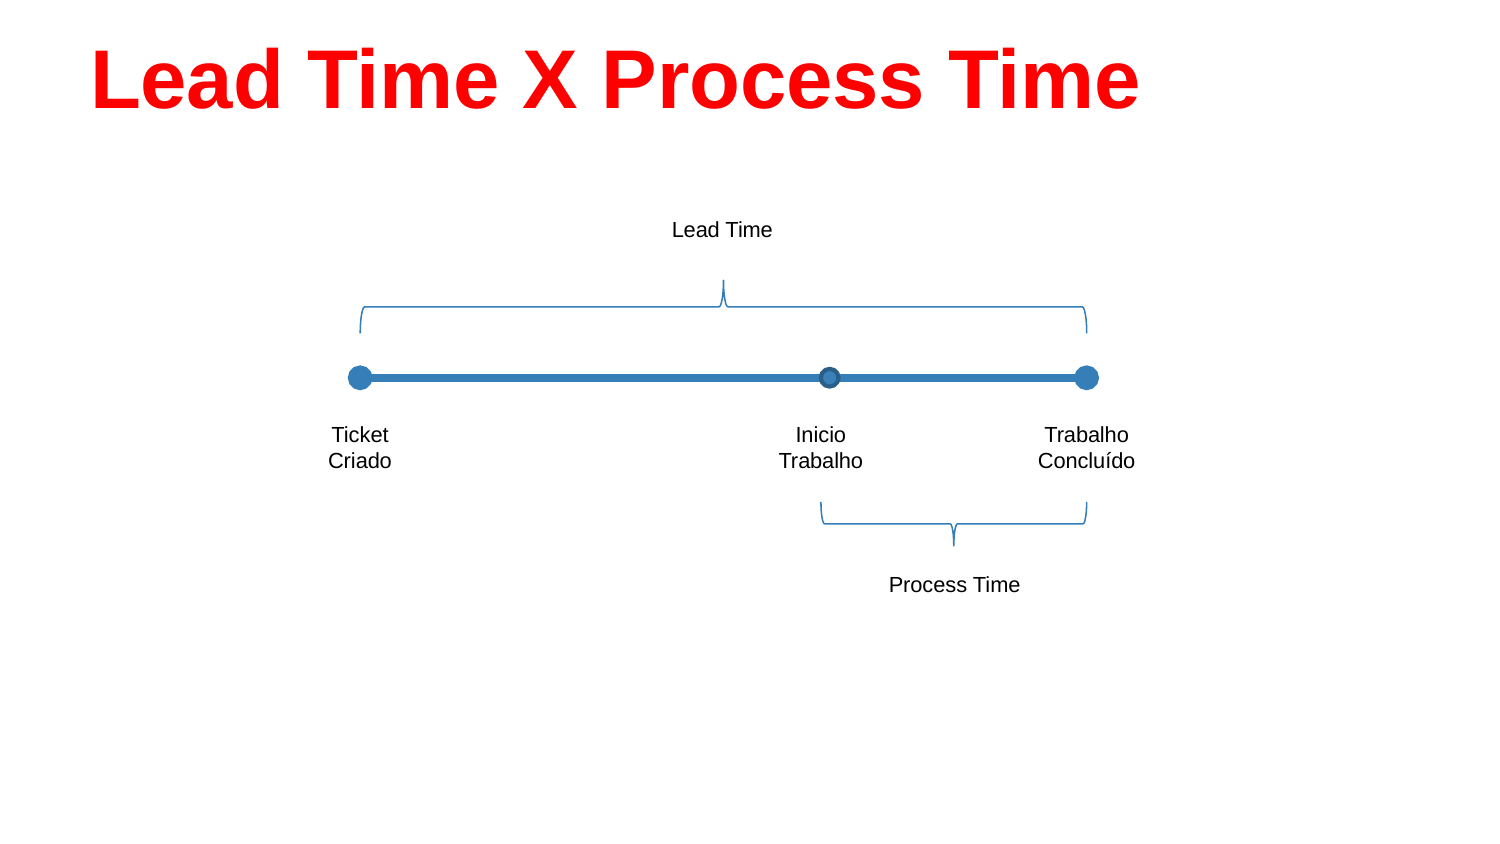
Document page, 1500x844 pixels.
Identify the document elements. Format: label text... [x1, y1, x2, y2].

text_box Lead Time [526, 208, 919, 249]
text_box [820, 501, 1088, 547]
text_box Inicio Trabalho [741, 413, 901, 481]
title Lead Time X Process Time [75, 18, 1425, 141]
text_box Trabalho Concluído [1006, 413, 1167, 481]
text_box [819, 366, 841, 376]
text_box Ticket Criado [280, 413, 440, 481]
text_box [359, 279, 1088, 334]
text_box Process Time [758, 563, 1151, 605]
text_box [821, 385, 838, 389]
